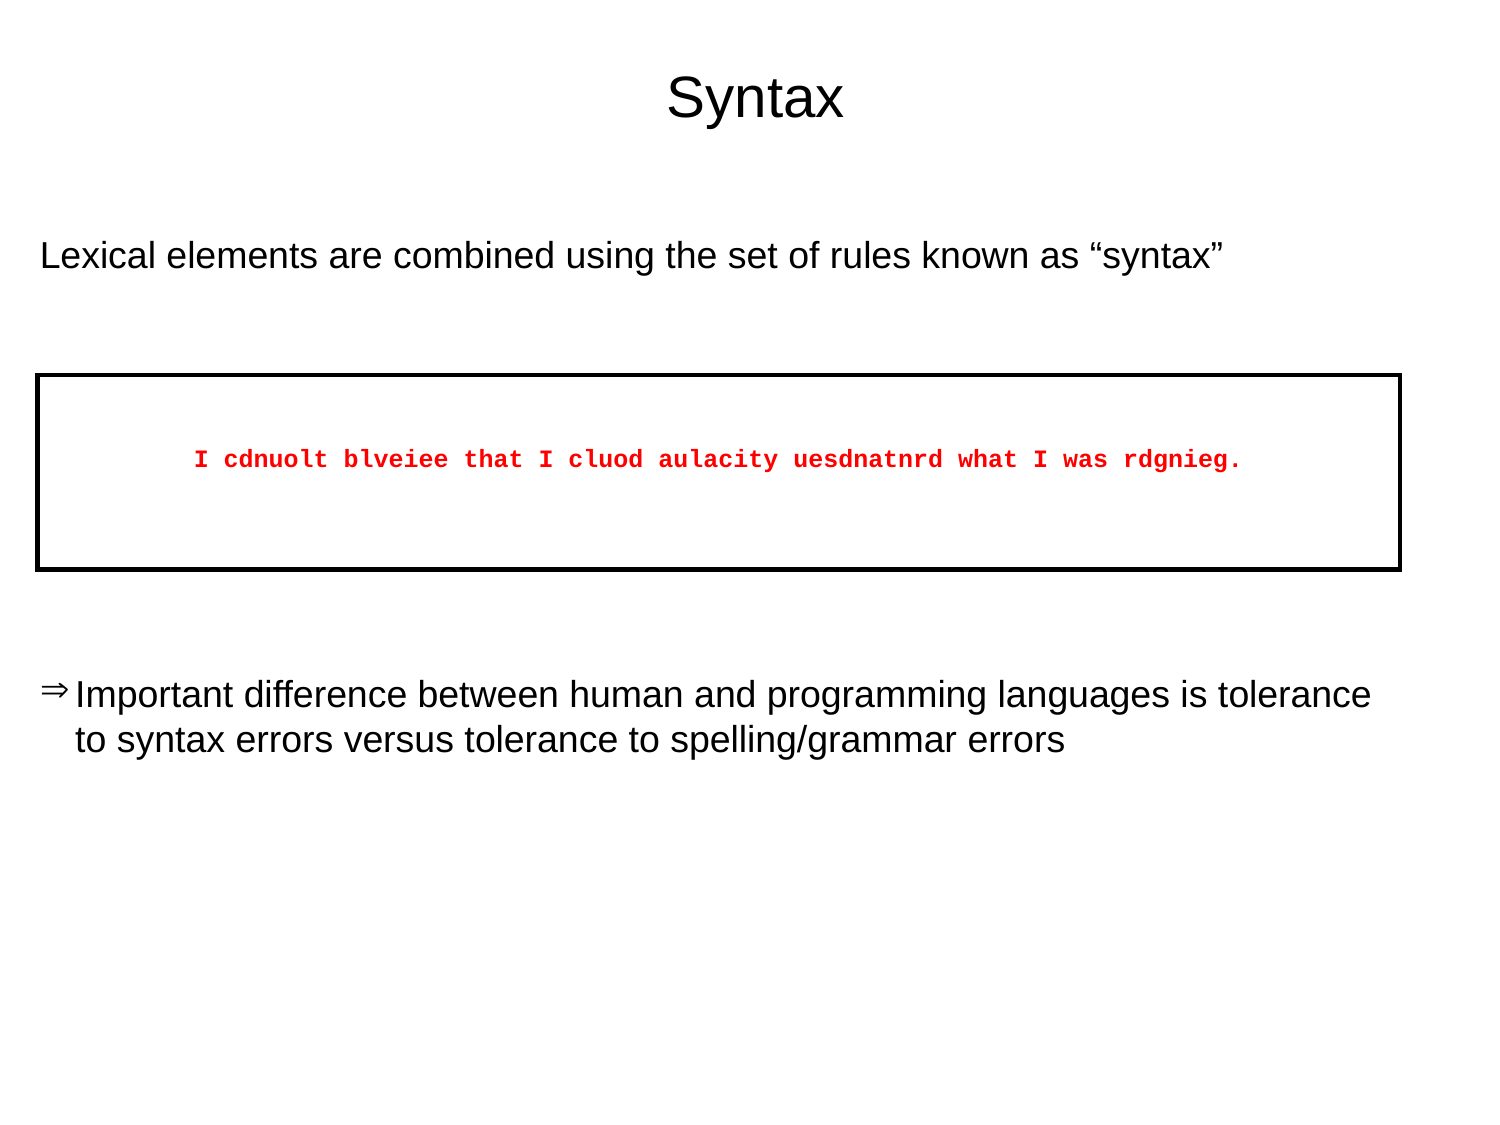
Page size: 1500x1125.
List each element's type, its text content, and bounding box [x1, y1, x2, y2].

text_box Important difference between human and programming languages is tolerance to syntax errors versus tolerance to spelling/grammar errors [24, 662, 1413, 813]
title Syntax [62, 37, 1451, 151]
text_box I cdnuolt blveiee that I cluod aulacity uesdnatnrd what I was rdgnieg. [37, 374, 1400, 570]
text_box Lexical elements are combined using the set of rules known as “syntax” [24, 223, 1475, 324]
